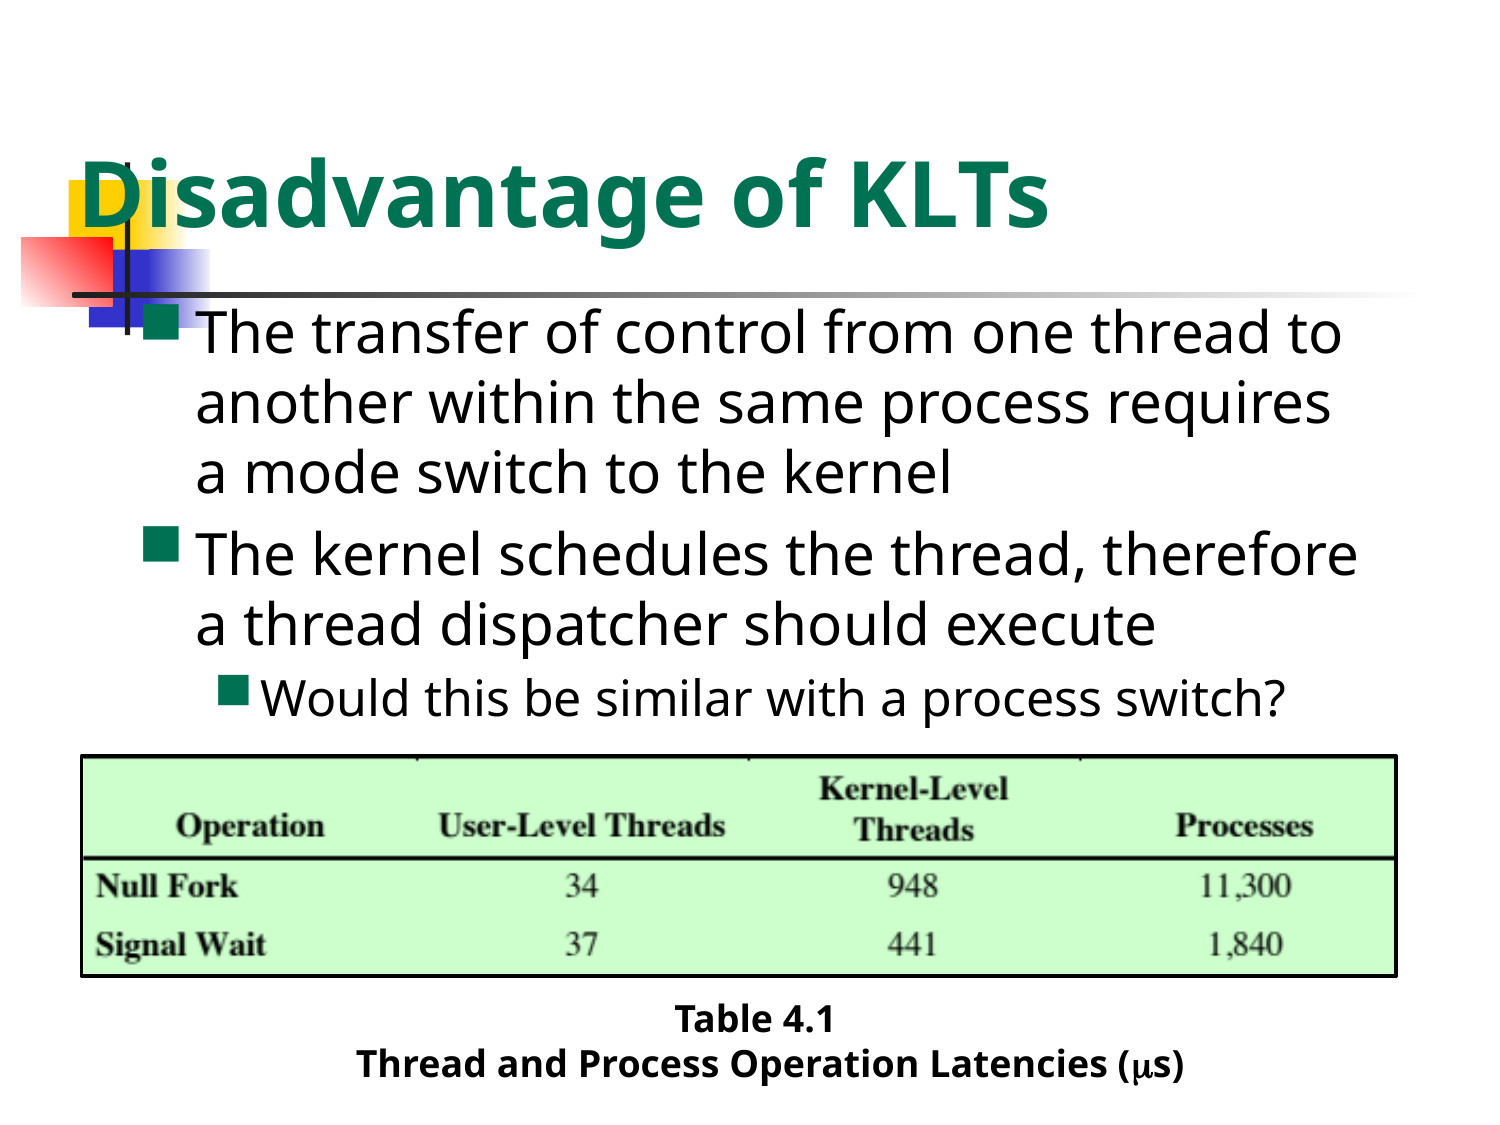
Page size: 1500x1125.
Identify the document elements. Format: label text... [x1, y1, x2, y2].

text_box Table 4.1 Thread and Process Operation Latencies (s) [275, 987, 1275, 1093]
picture [83, 757, 1395, 975]
list The transfer of control from one thread to another within the same process requires a mode switch to the kernel The kernel schedules the thread, therefore a thread dispatcher should execute Would this be similar with a process switch? [123, 287, 1395, 754]
title Disadvantage of KLTs [62, 66, 1488, 254]
